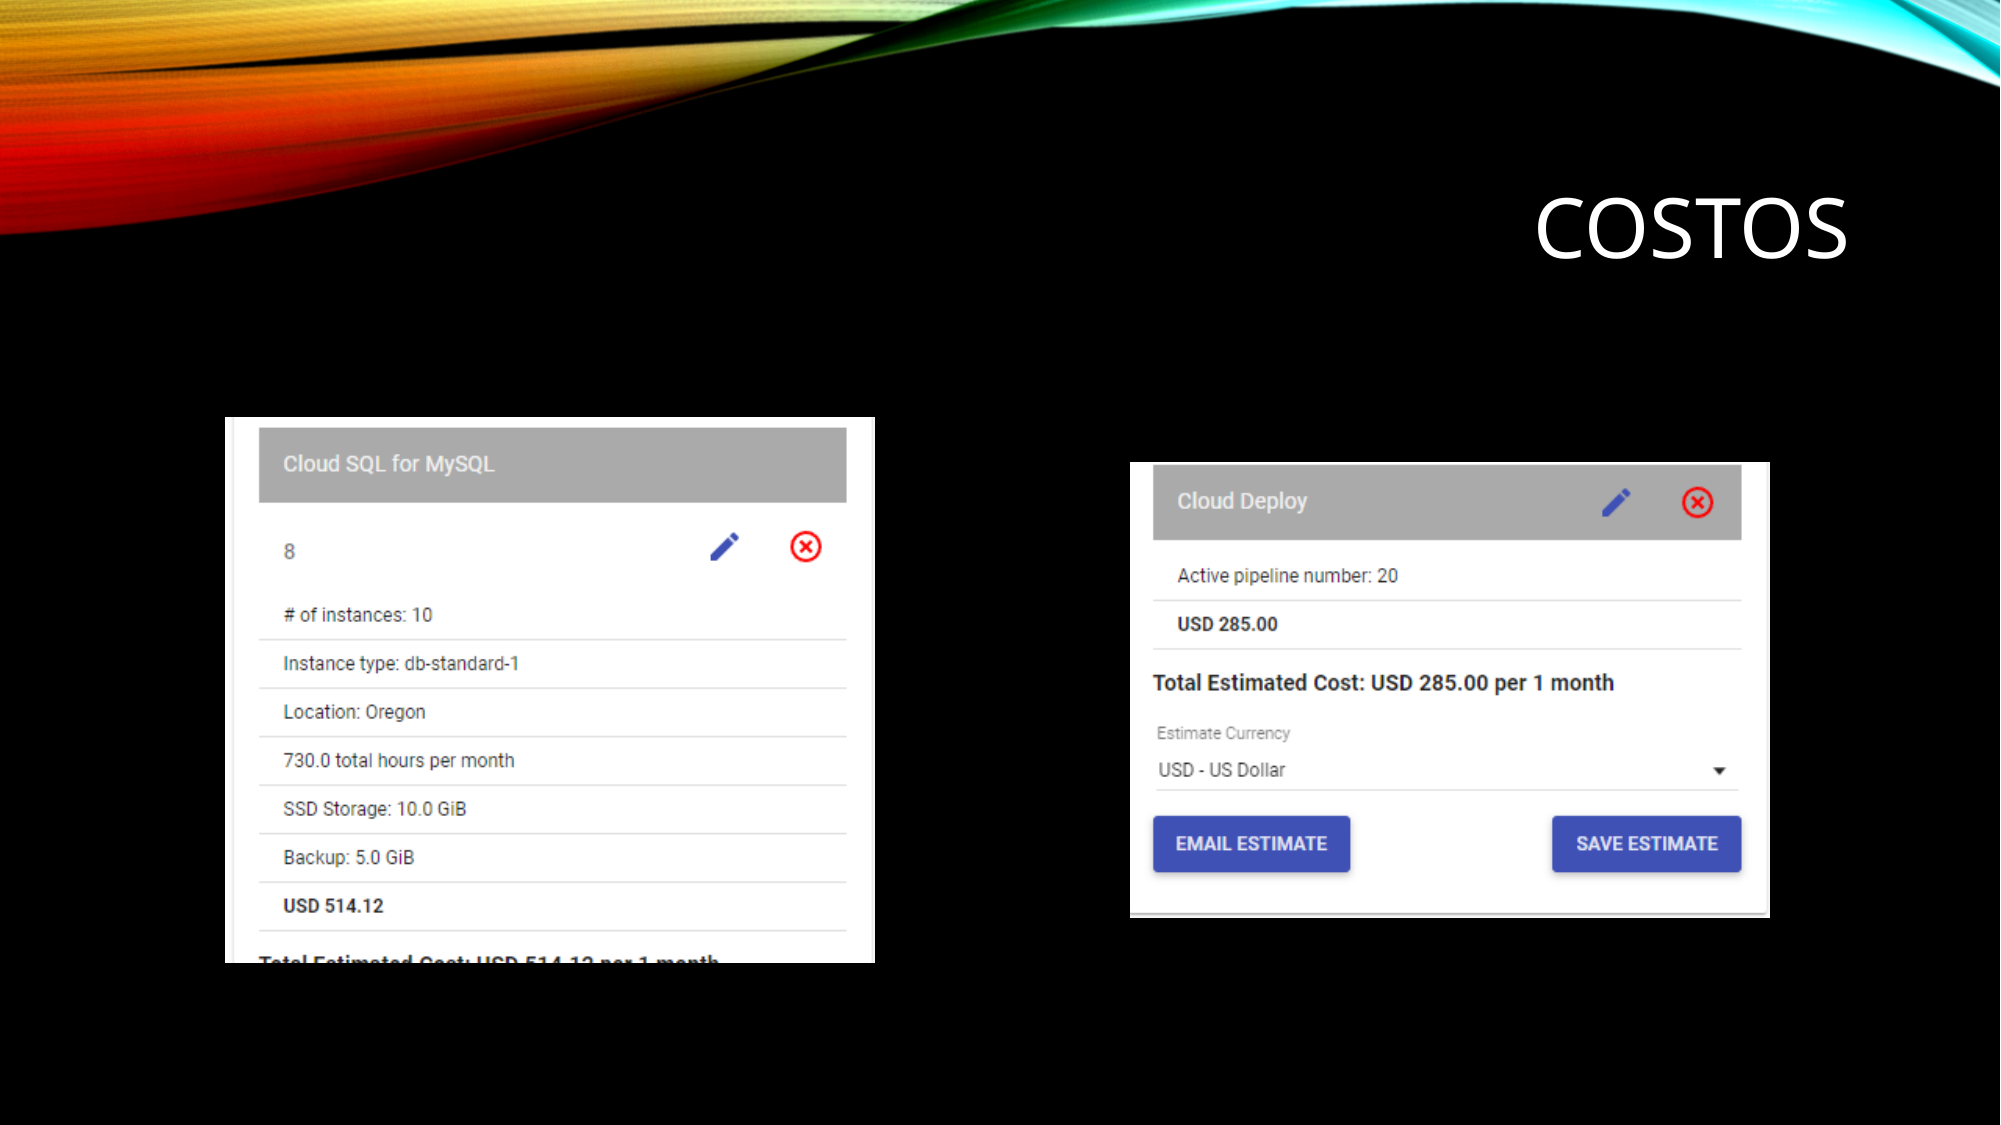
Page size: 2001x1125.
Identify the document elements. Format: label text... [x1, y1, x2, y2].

picture [0, 0, 2000, 237]
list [224, 417, 876, 963]
title Costos [474, 125, 1888, 338]
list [1130, 462, 1770, 918]
